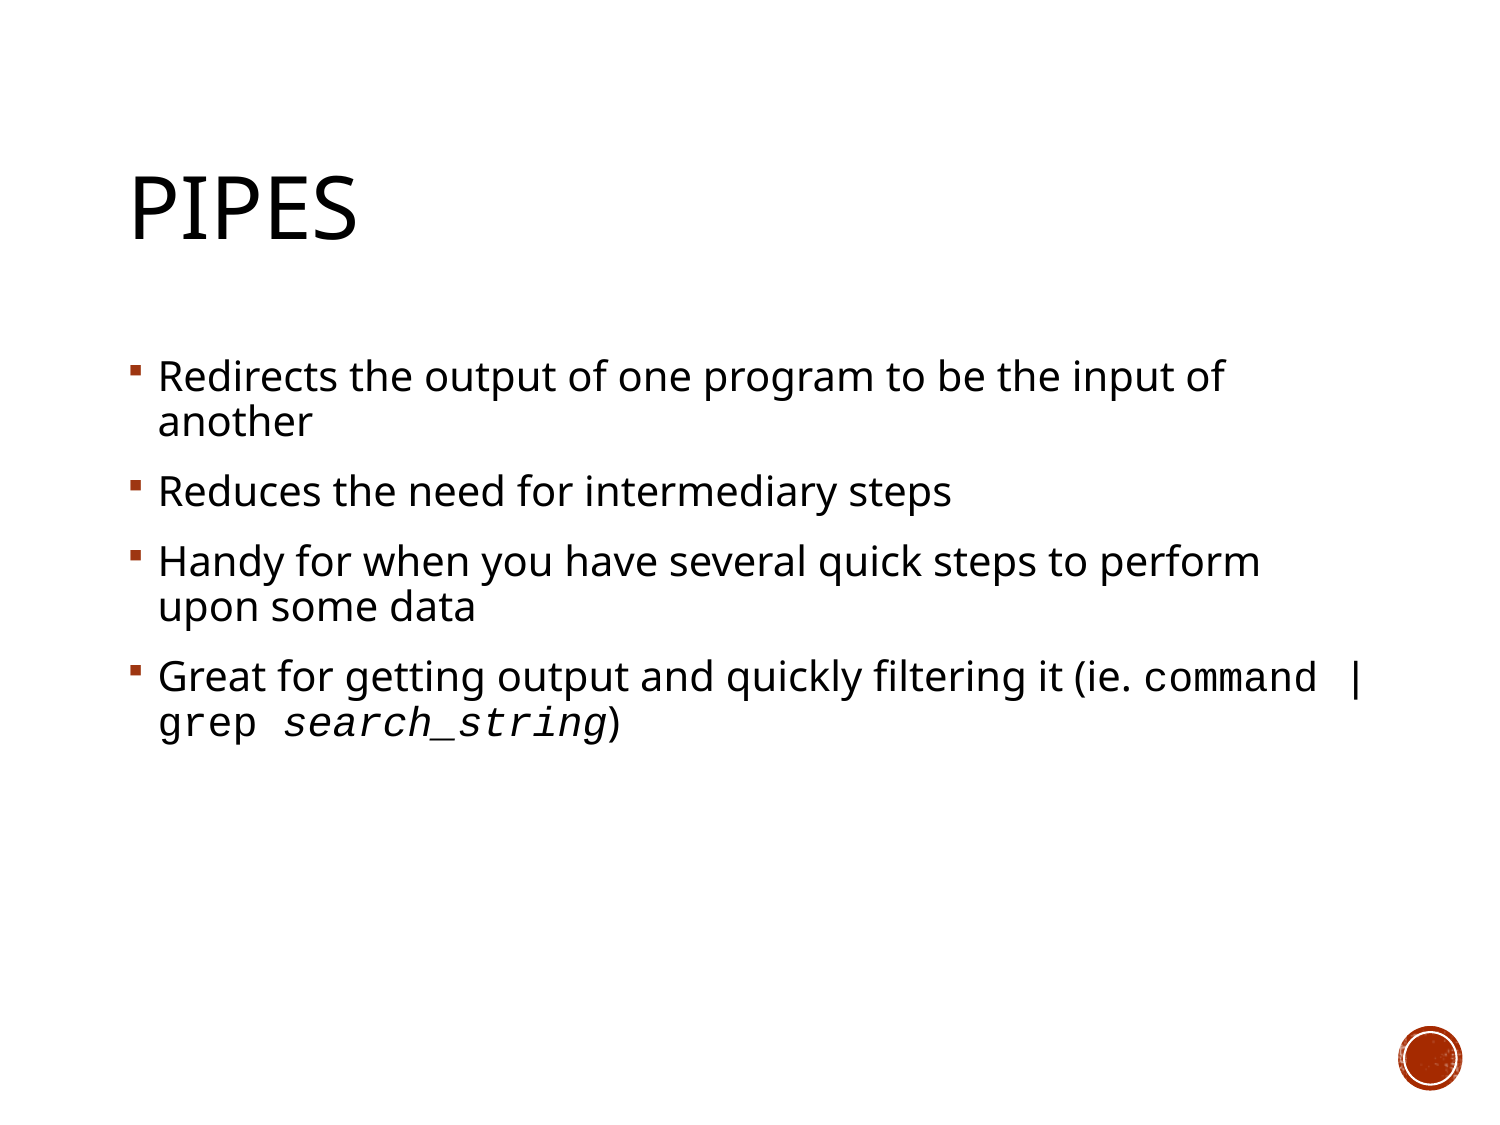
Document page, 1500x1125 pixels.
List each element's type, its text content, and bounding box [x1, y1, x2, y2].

title Pipes [112, 79, 1388, 344]
list Redirects the output of one program to be the input of another Reduces the need for intermediary steps Handy for when you have several quick steps to perform upon some data Great for getting output and quickly filtering it (ie. command | grep search_string) [112, 348, 1388, 1013]
